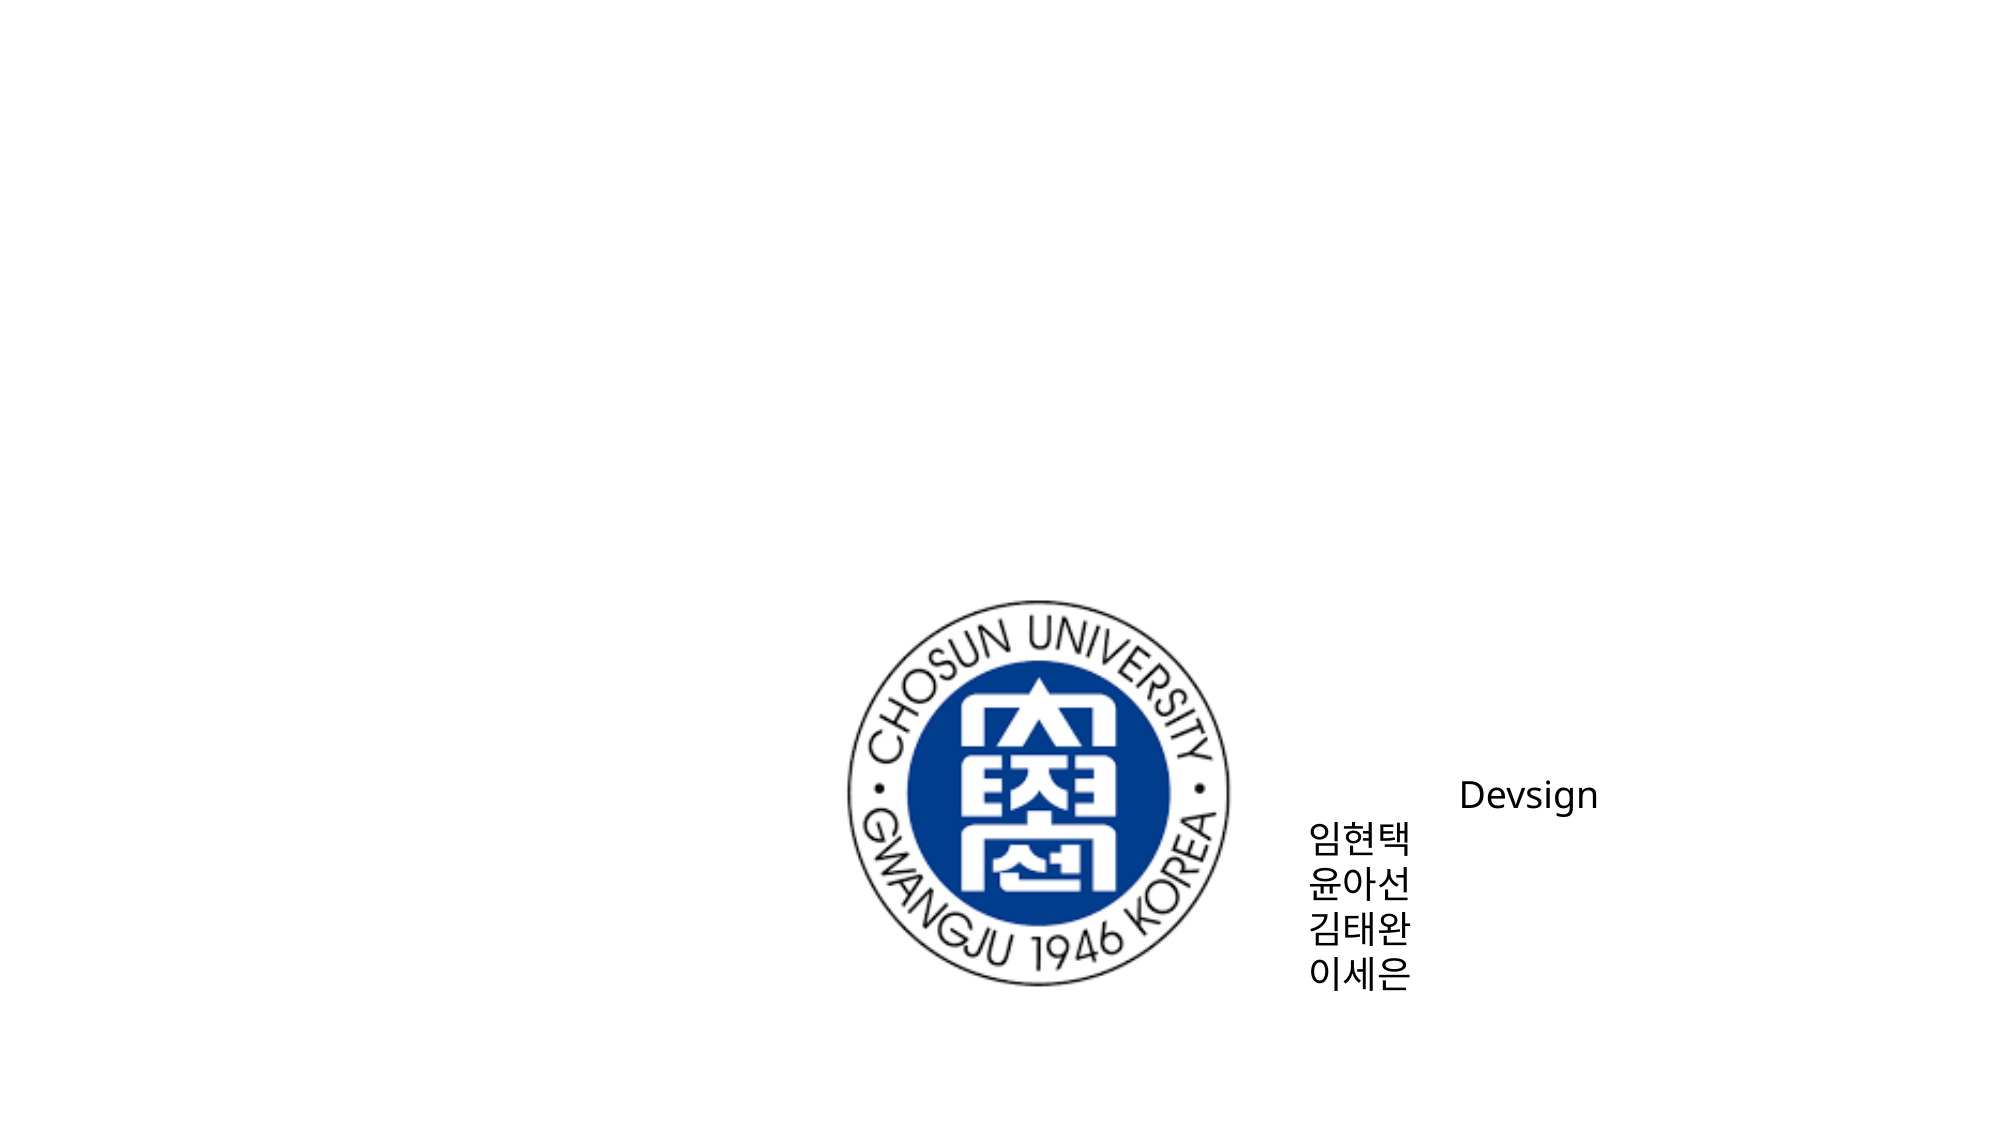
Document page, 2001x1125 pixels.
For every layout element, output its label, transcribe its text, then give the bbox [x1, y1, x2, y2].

text_box Devsign 임현택 윤아선 김태완 이세은 [1313, 763, 1797, 1003]
picture [767, 582, 1313, 1006]
